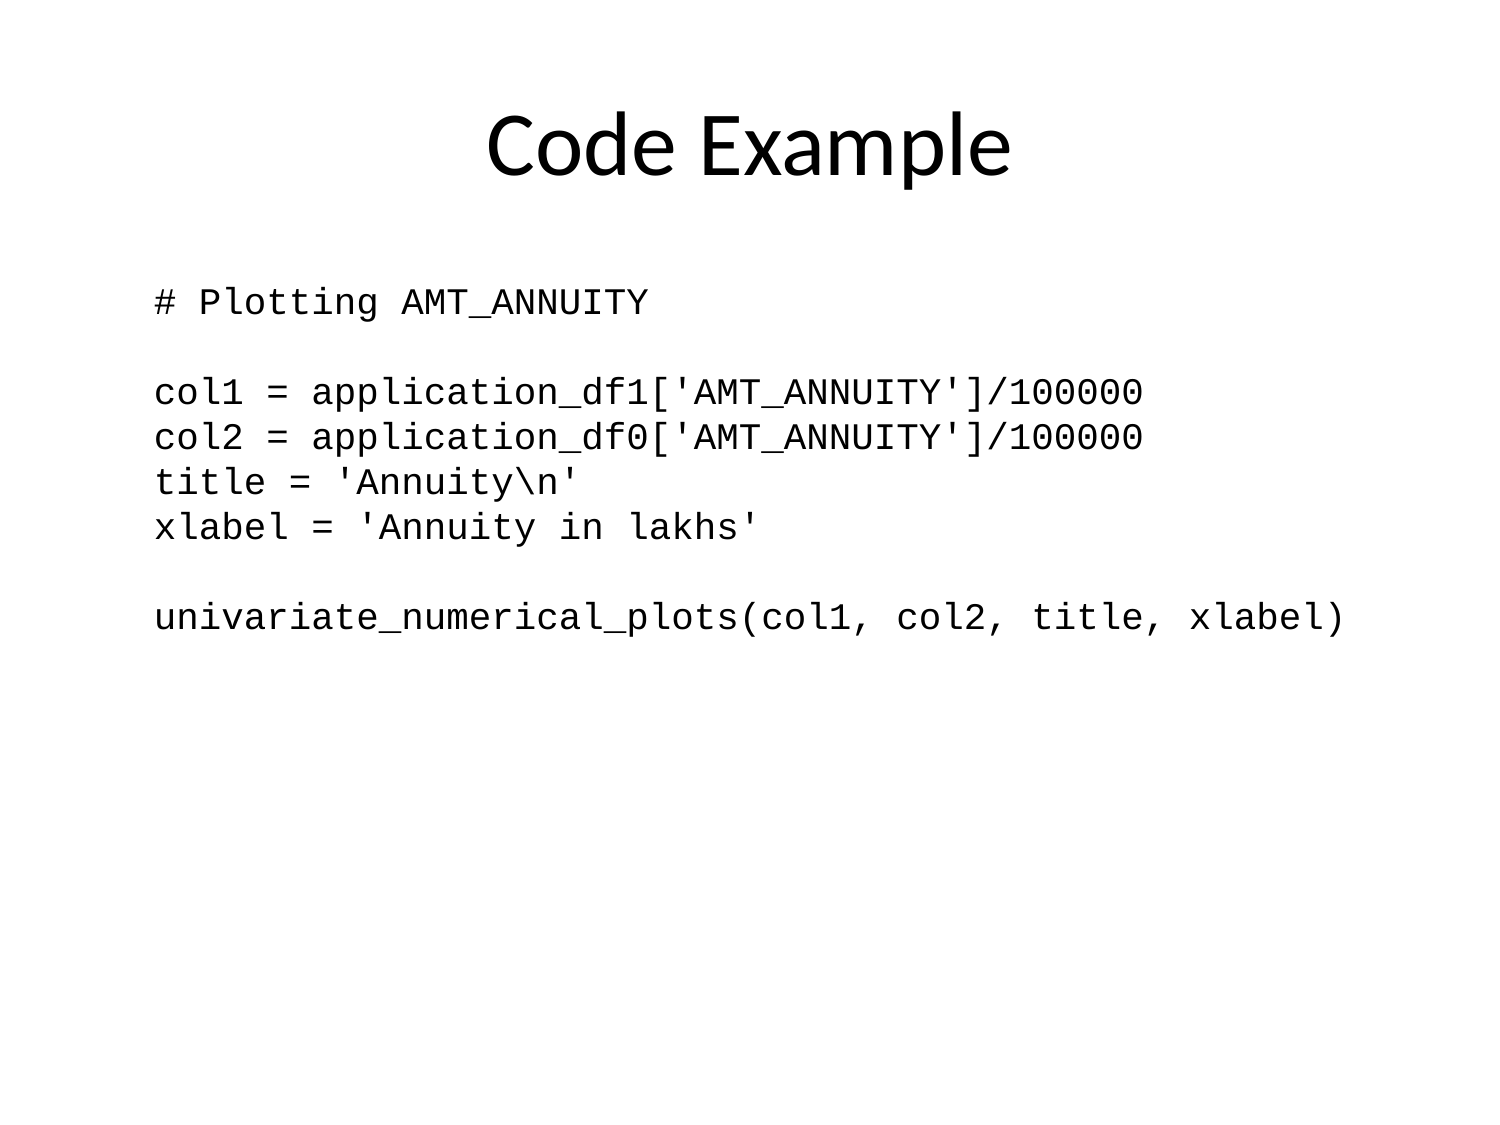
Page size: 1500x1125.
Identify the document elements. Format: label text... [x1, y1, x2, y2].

text_box # Plotting AMT_ANNUITY col1 = application_df1['AMT_ANNUITY']/100000 col2 = application_df0['AMT_ANNUITY']/100000 title = 'Annuity\n' xlabel = 'Annuity in lakhs' univariate_numerical_plots(col1, col2, title, xlabel) [139, 224, 1361, 690]
title Code Example [75, 45, 1425, 233]
